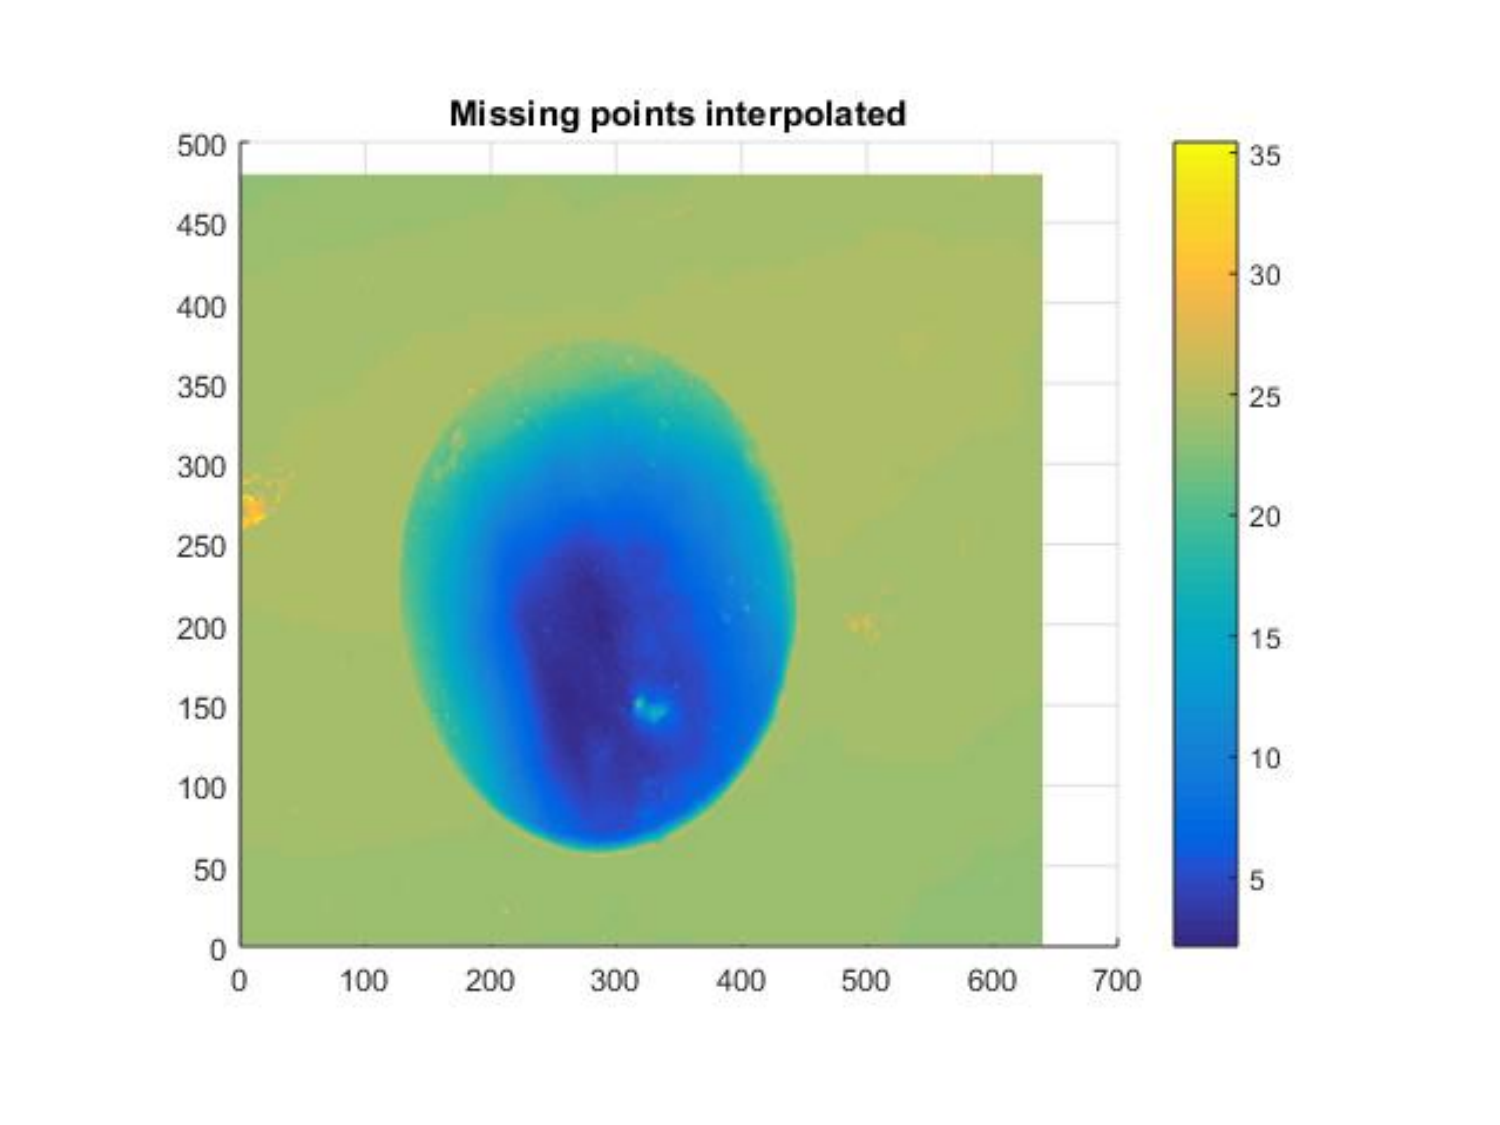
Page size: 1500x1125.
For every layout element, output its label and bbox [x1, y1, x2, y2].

picture [93, 70, 1407, 1055]
